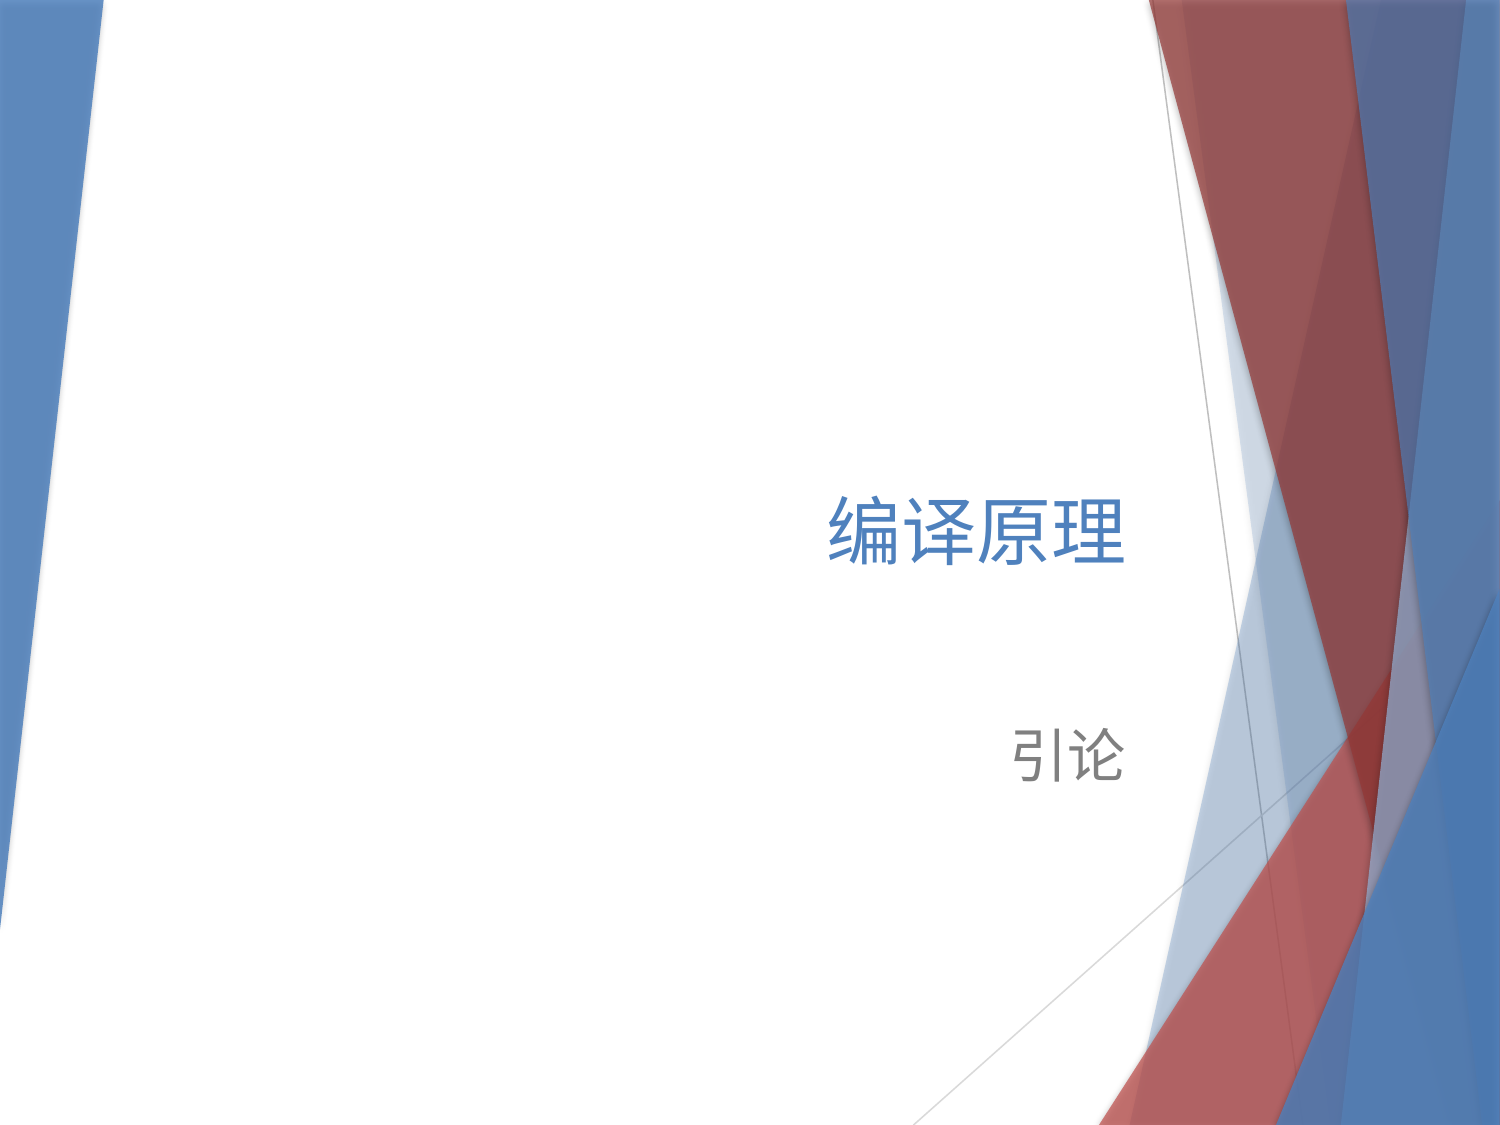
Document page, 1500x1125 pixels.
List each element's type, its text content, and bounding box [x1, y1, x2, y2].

title 编译原理 [185, 394, 1141, 664]
subtitle 引论 [185, 664, 1141, 845]
